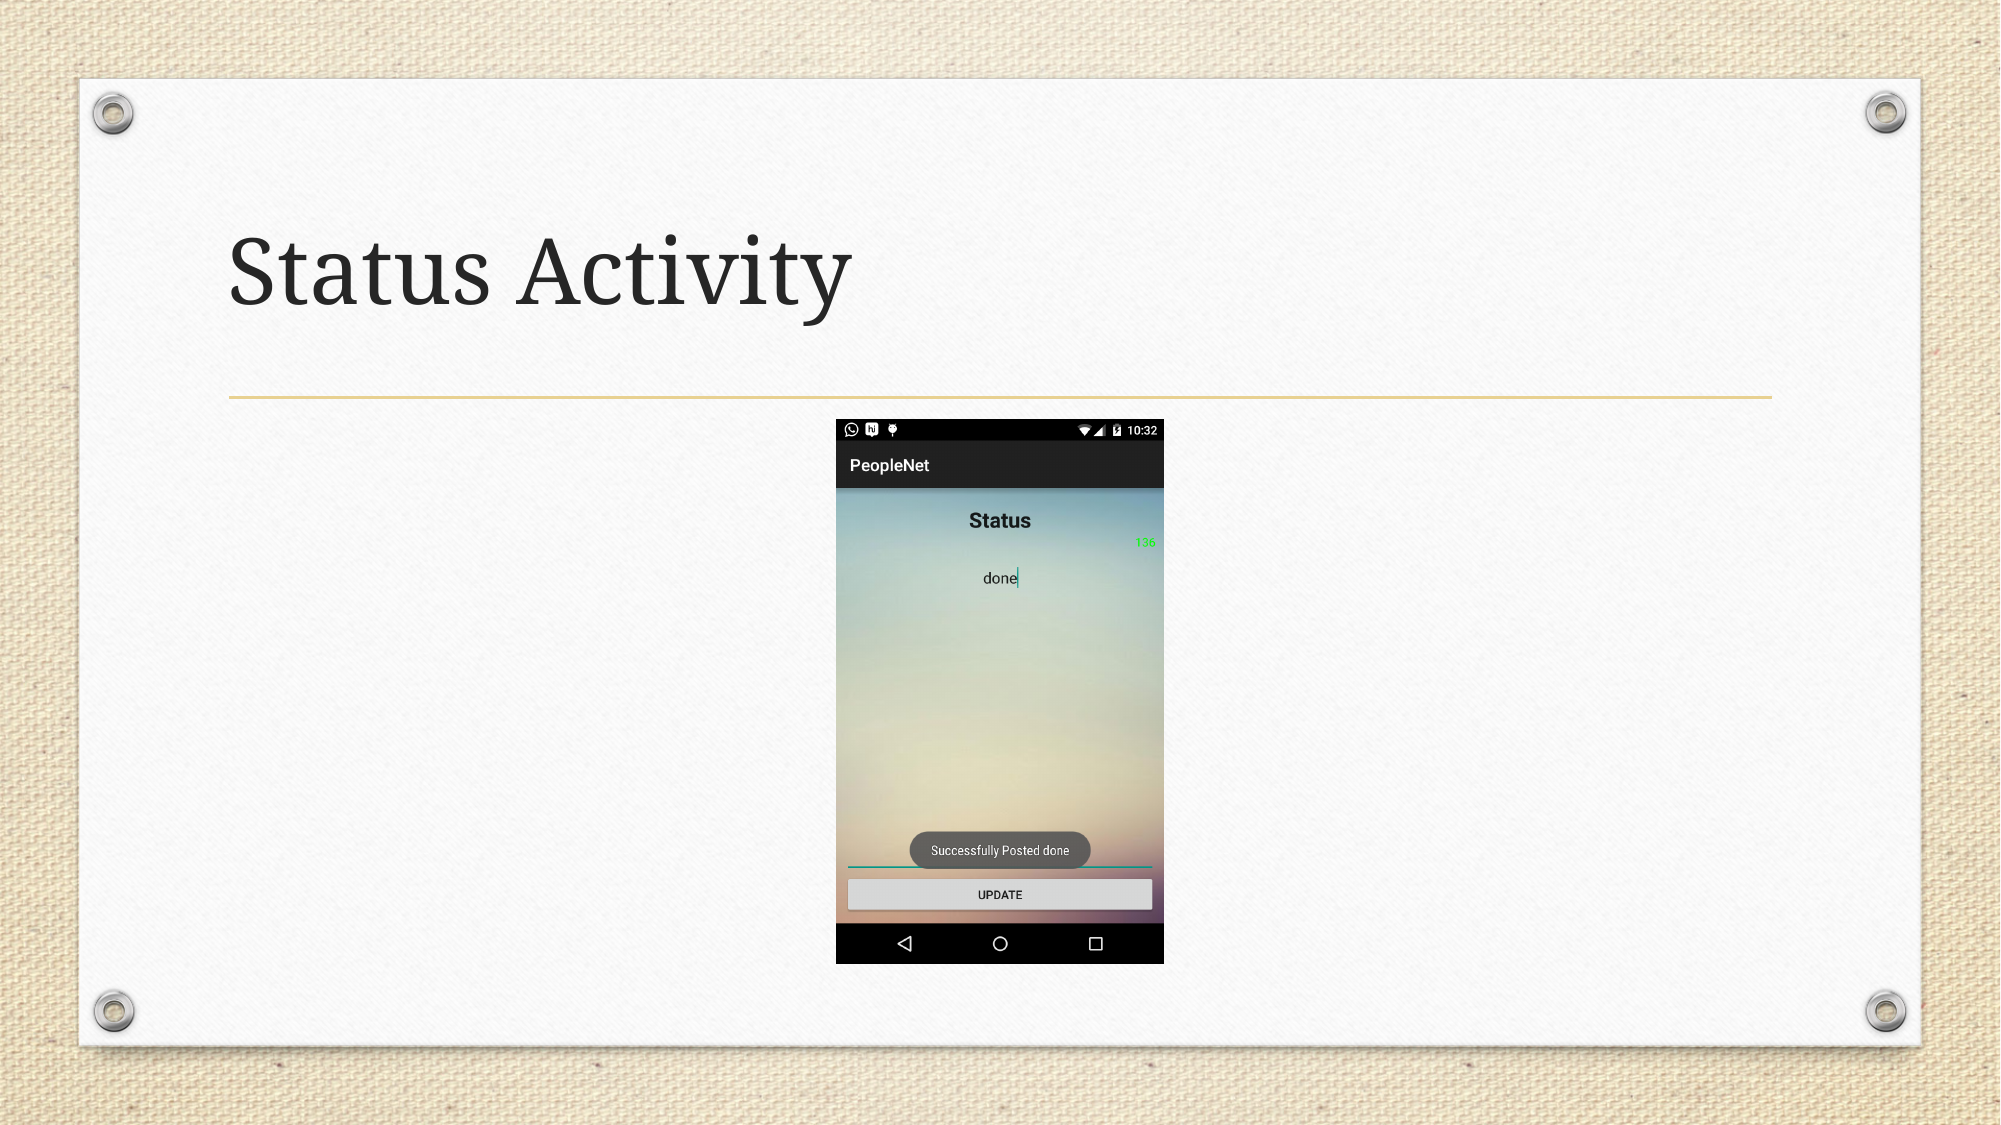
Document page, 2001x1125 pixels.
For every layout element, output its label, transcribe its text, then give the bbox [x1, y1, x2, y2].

title Status Activity [212, 161, 1788, 375]
picture [0, 0, 2001, 1125]
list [836, 419, 1164, 964]
